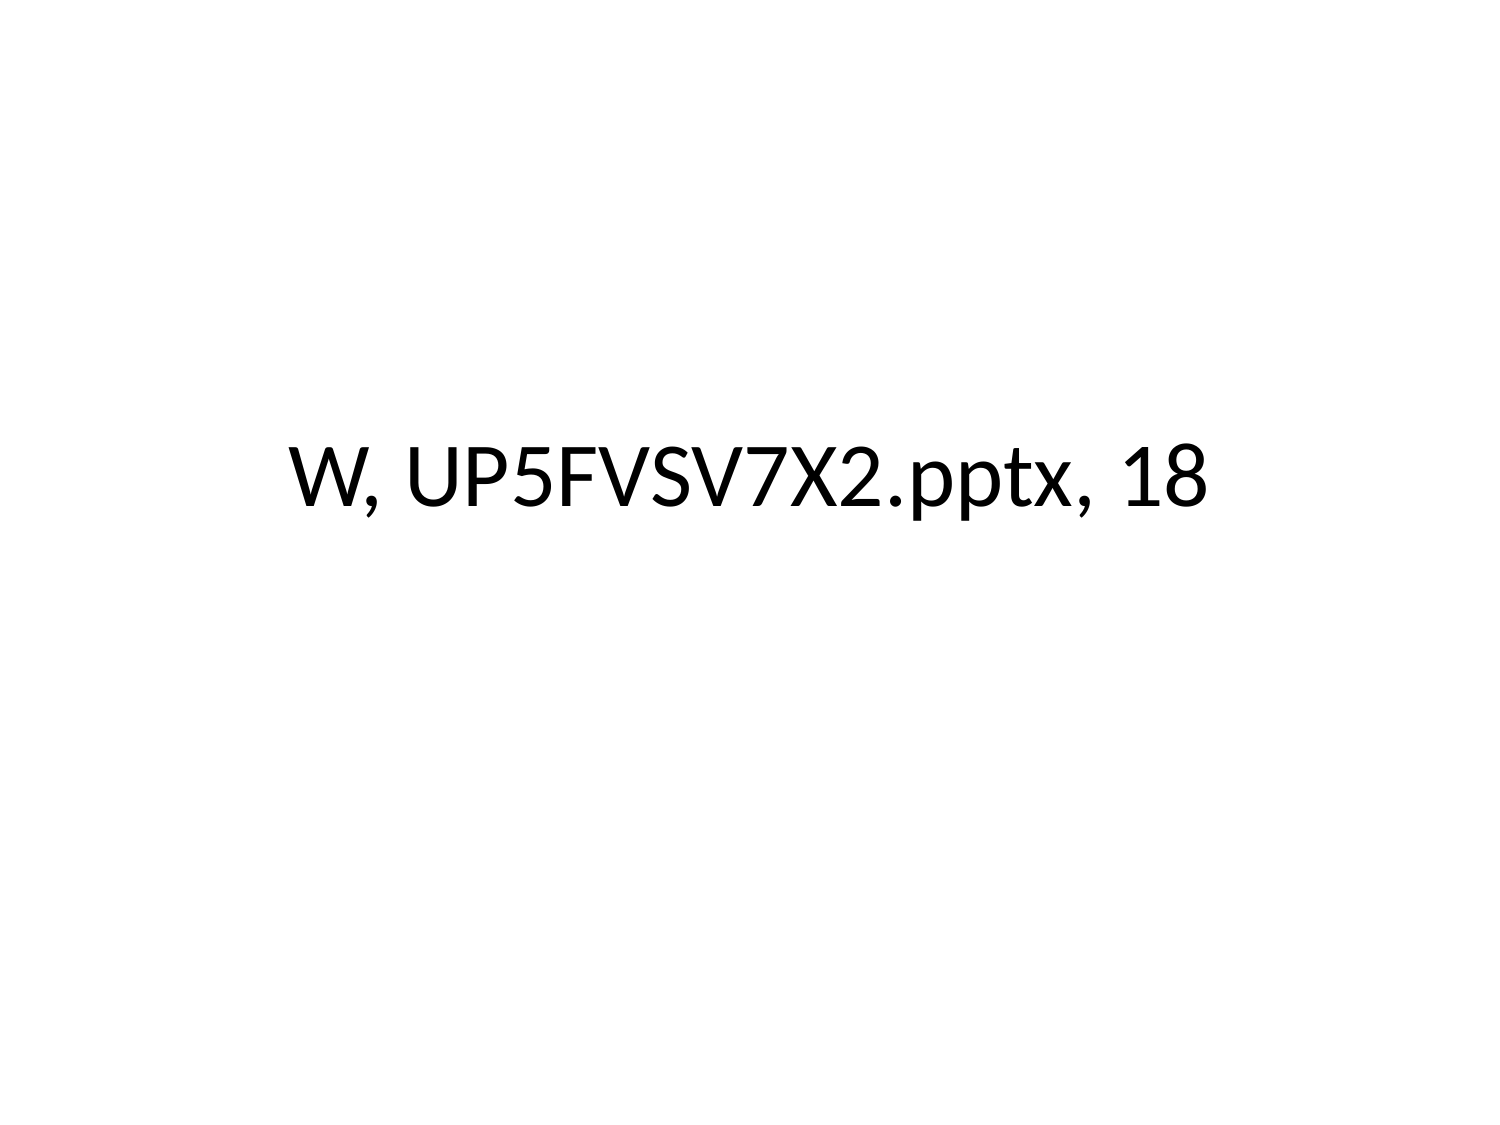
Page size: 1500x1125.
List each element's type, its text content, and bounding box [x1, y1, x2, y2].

title W, UP5FVSV7X2.pptx, 18 [112, 349, 1388, 591]
